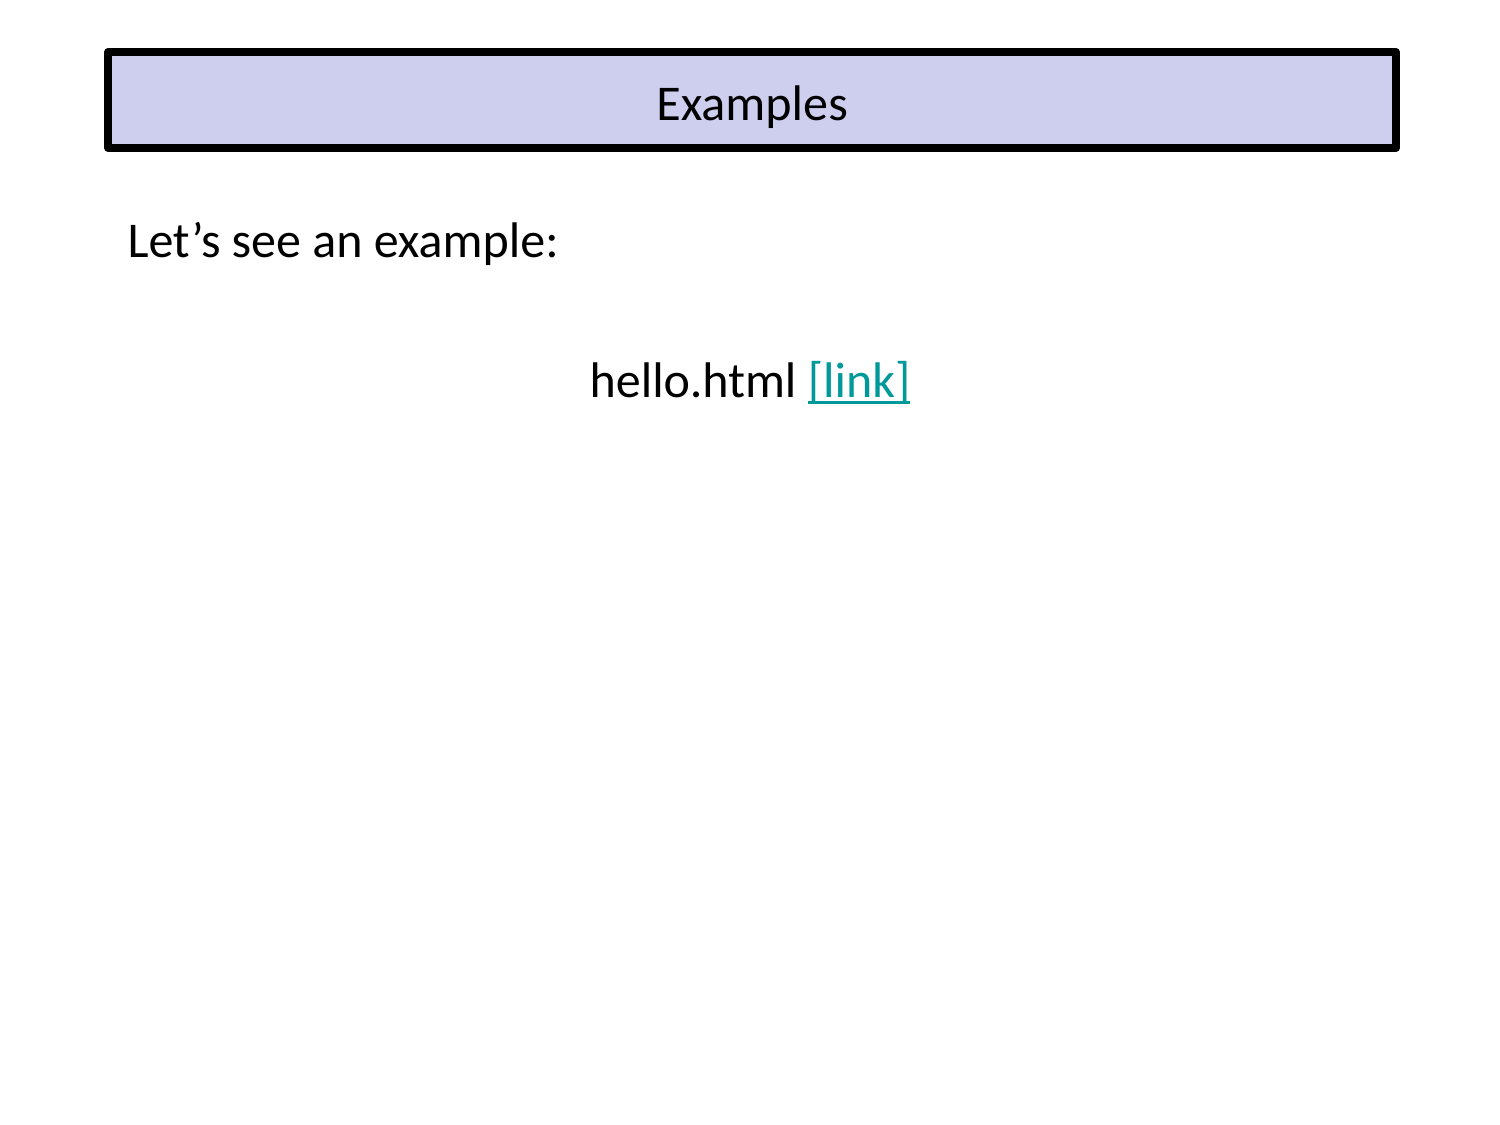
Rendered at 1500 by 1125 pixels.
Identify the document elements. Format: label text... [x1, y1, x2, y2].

list Let’s see an example: hello.html [link] [112, 200, 1388, 875]
title Examples [104, 48, 1400, 152]
